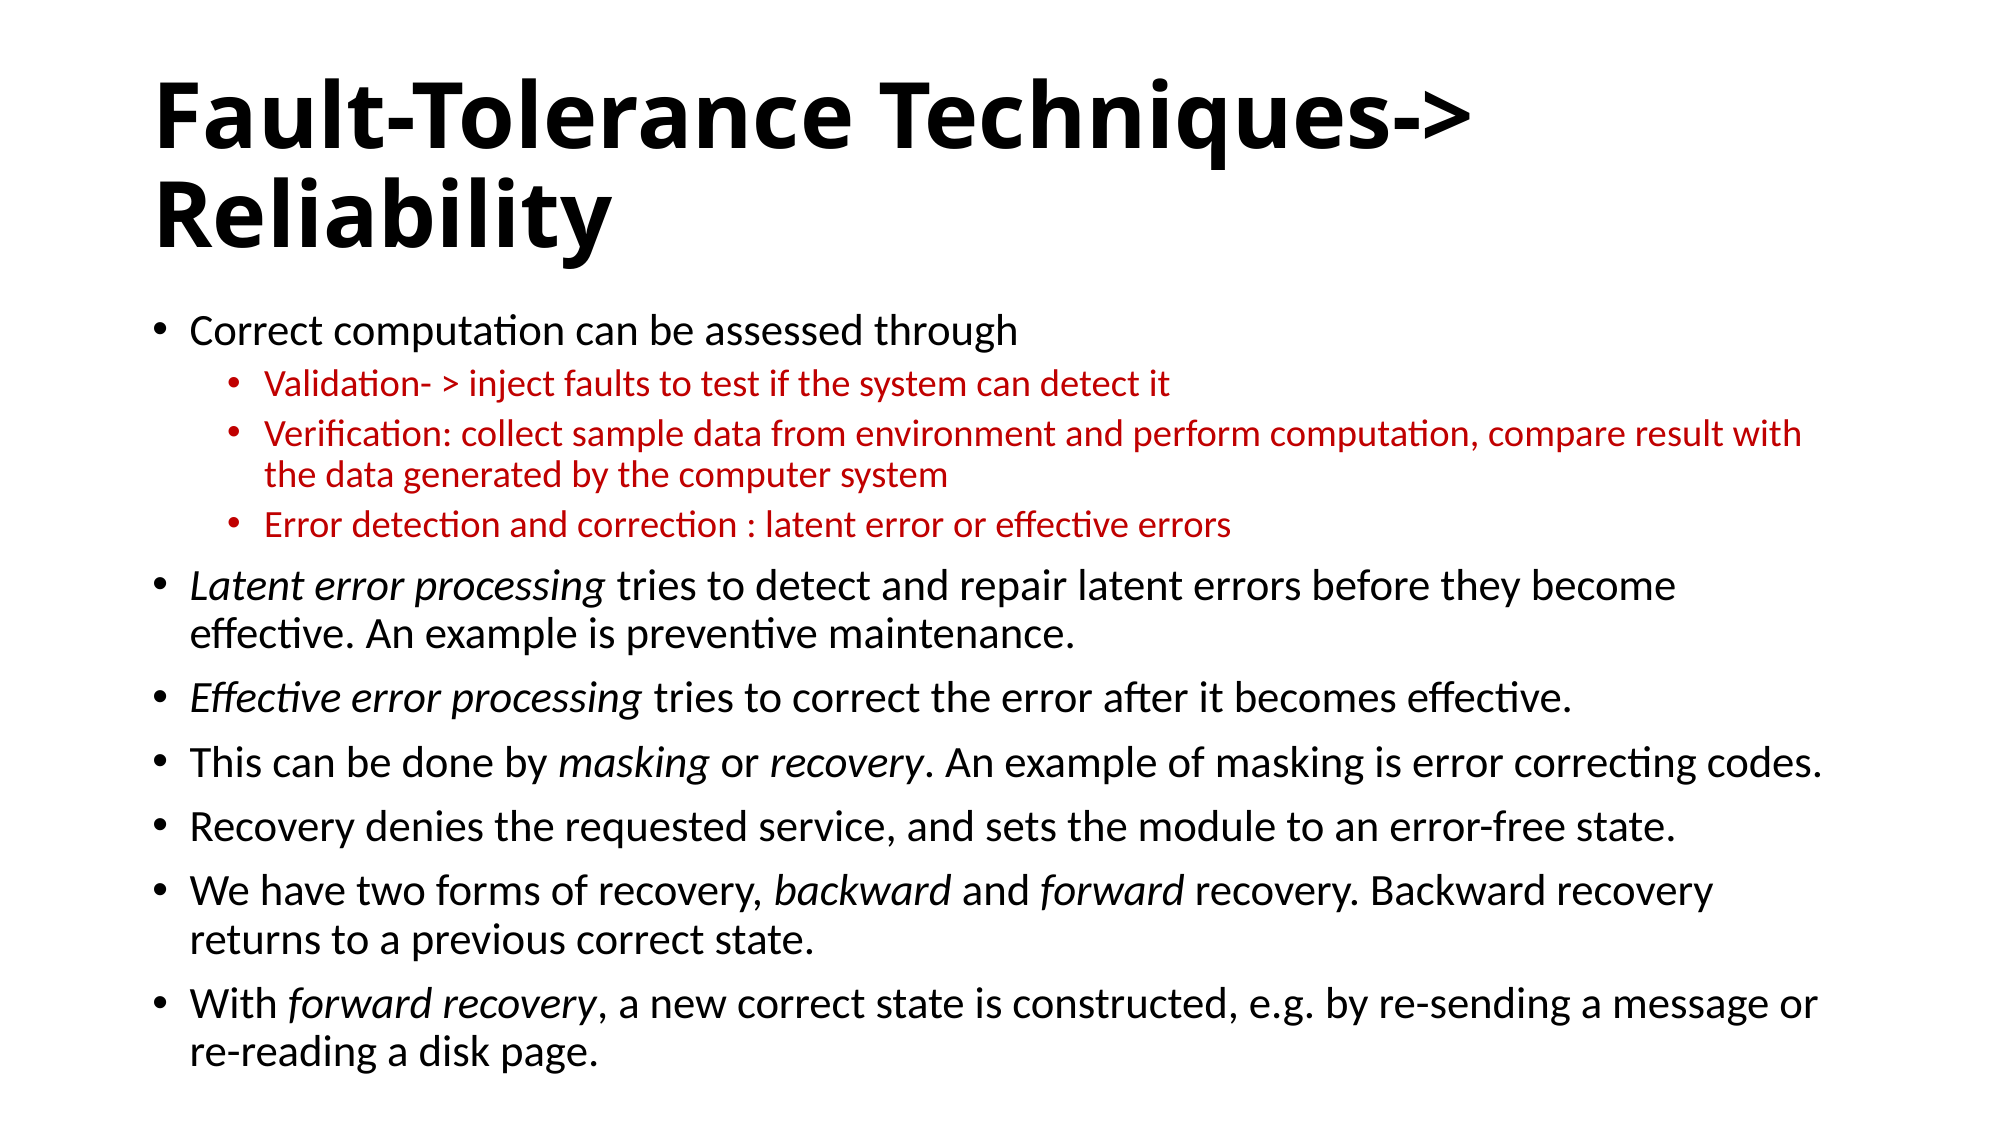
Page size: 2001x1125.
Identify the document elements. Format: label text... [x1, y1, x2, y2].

title Fault-Tolerance Techniques-> Reliability [137, 59, 1863, 278]
list Correct computation can be assessed through Validation- > inject faults to test if the system can detect it Verification: collect sample data from environment and perform computation, compare result with the data generated by the computer system Error detection and correction : latent error or effective errors Latent error processing tries to detect and repair latent errors before they become effective. An example is preventive maintenance. Effective error processing tries to correct the error after it becomes effective. This can be done by masking or recovery. An example of masking is error correcting codes. Recovery denies the requested service, and sets the module to an error-free state. We have two forms of recovery, backward and forward recovery. Backward recovery returns to a previous correct state. With forward recovery, a new correct state is constructed, e.g. by re-sending a message or re-reading a disk page. [137, 299, 1863, 1105]
